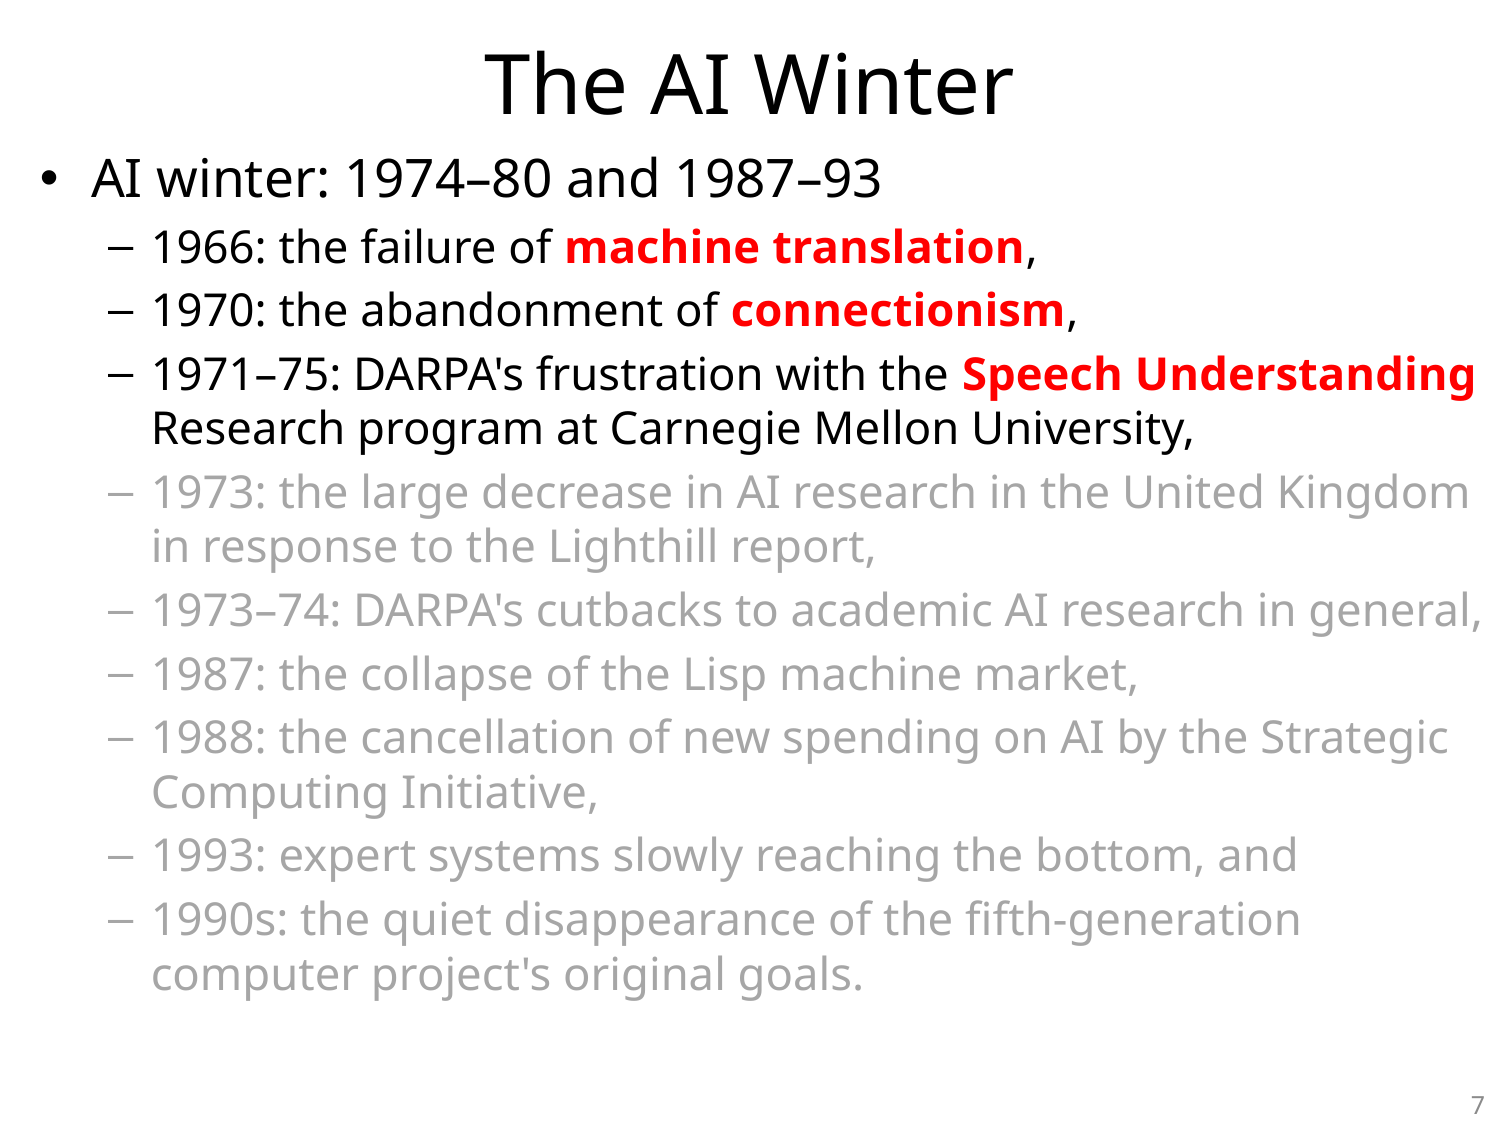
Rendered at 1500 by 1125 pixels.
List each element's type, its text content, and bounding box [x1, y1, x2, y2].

slide_number 7 [1149, 1087, 1500, 1125]
title The AI Winter [0, 0, 1500, 163]
list AI winter: 1974–80 and 1987–93 1966: the failure of machine translation, 1970: the abandonment of connectionism, 1971–75: DARPA's frustration with the Speech Understanding Research program at Carnegie Mellon University, 1973: the large decrease in AI research in the United Kingdom in response to the Lighthill report, 1973–74: DARPA's cutbacks to academic AI research in general, 1987: the collapse of the Lisp machine market, 1988: the cancellation of new spending on AI by the Strategic Computing Initiative, 1993: expert systems slowly reaching the bottom, and 1990s: the quiet disappearance of the fifth-generation computer project's original goals. [24, 137, 1500, 1125]
